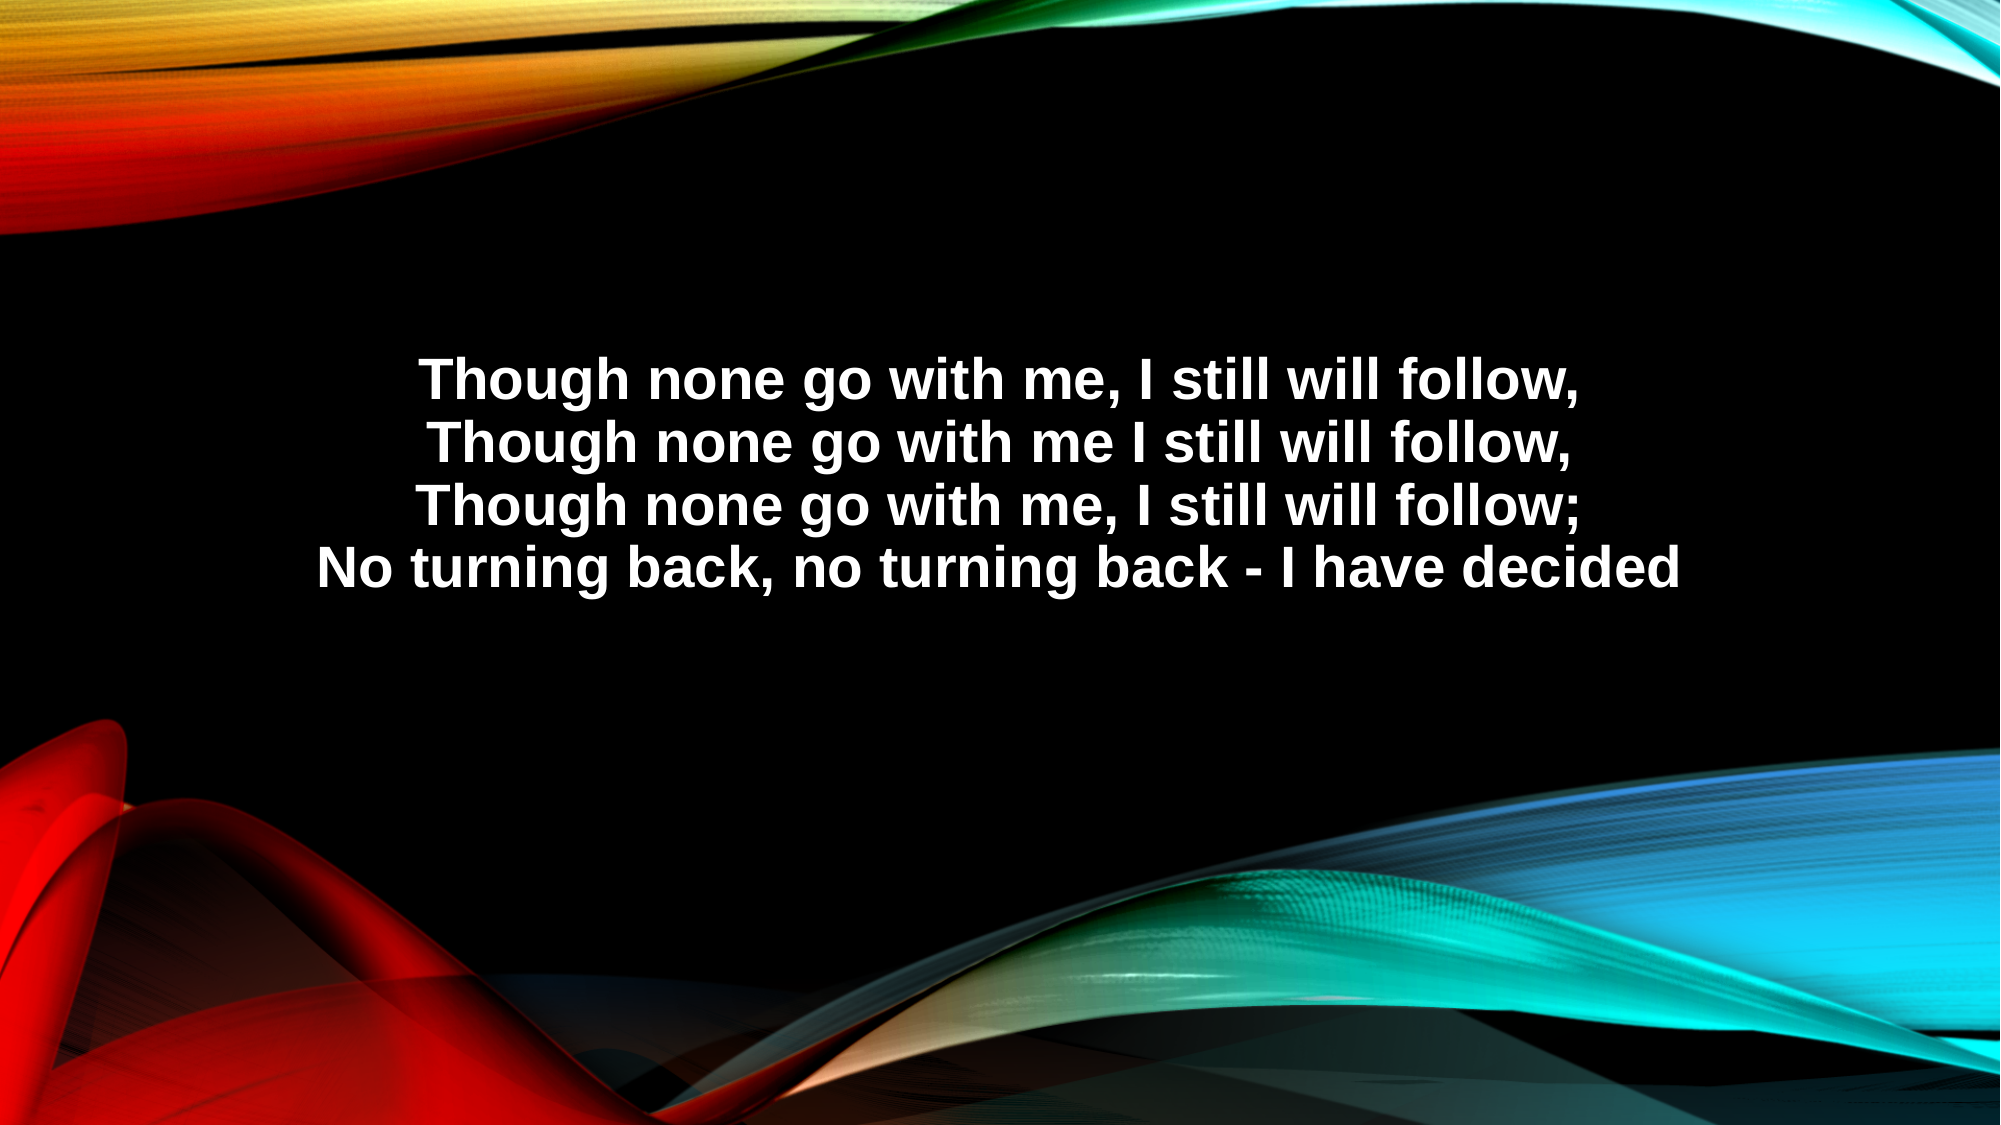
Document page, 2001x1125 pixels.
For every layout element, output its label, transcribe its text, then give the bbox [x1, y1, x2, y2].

subtitle Though none go with me, I still will follow, Though none go with me I still will follow, Though none go with me, I still will follow; No turning back, no turning back - I have decided [0, 0, 2000, 1125]
